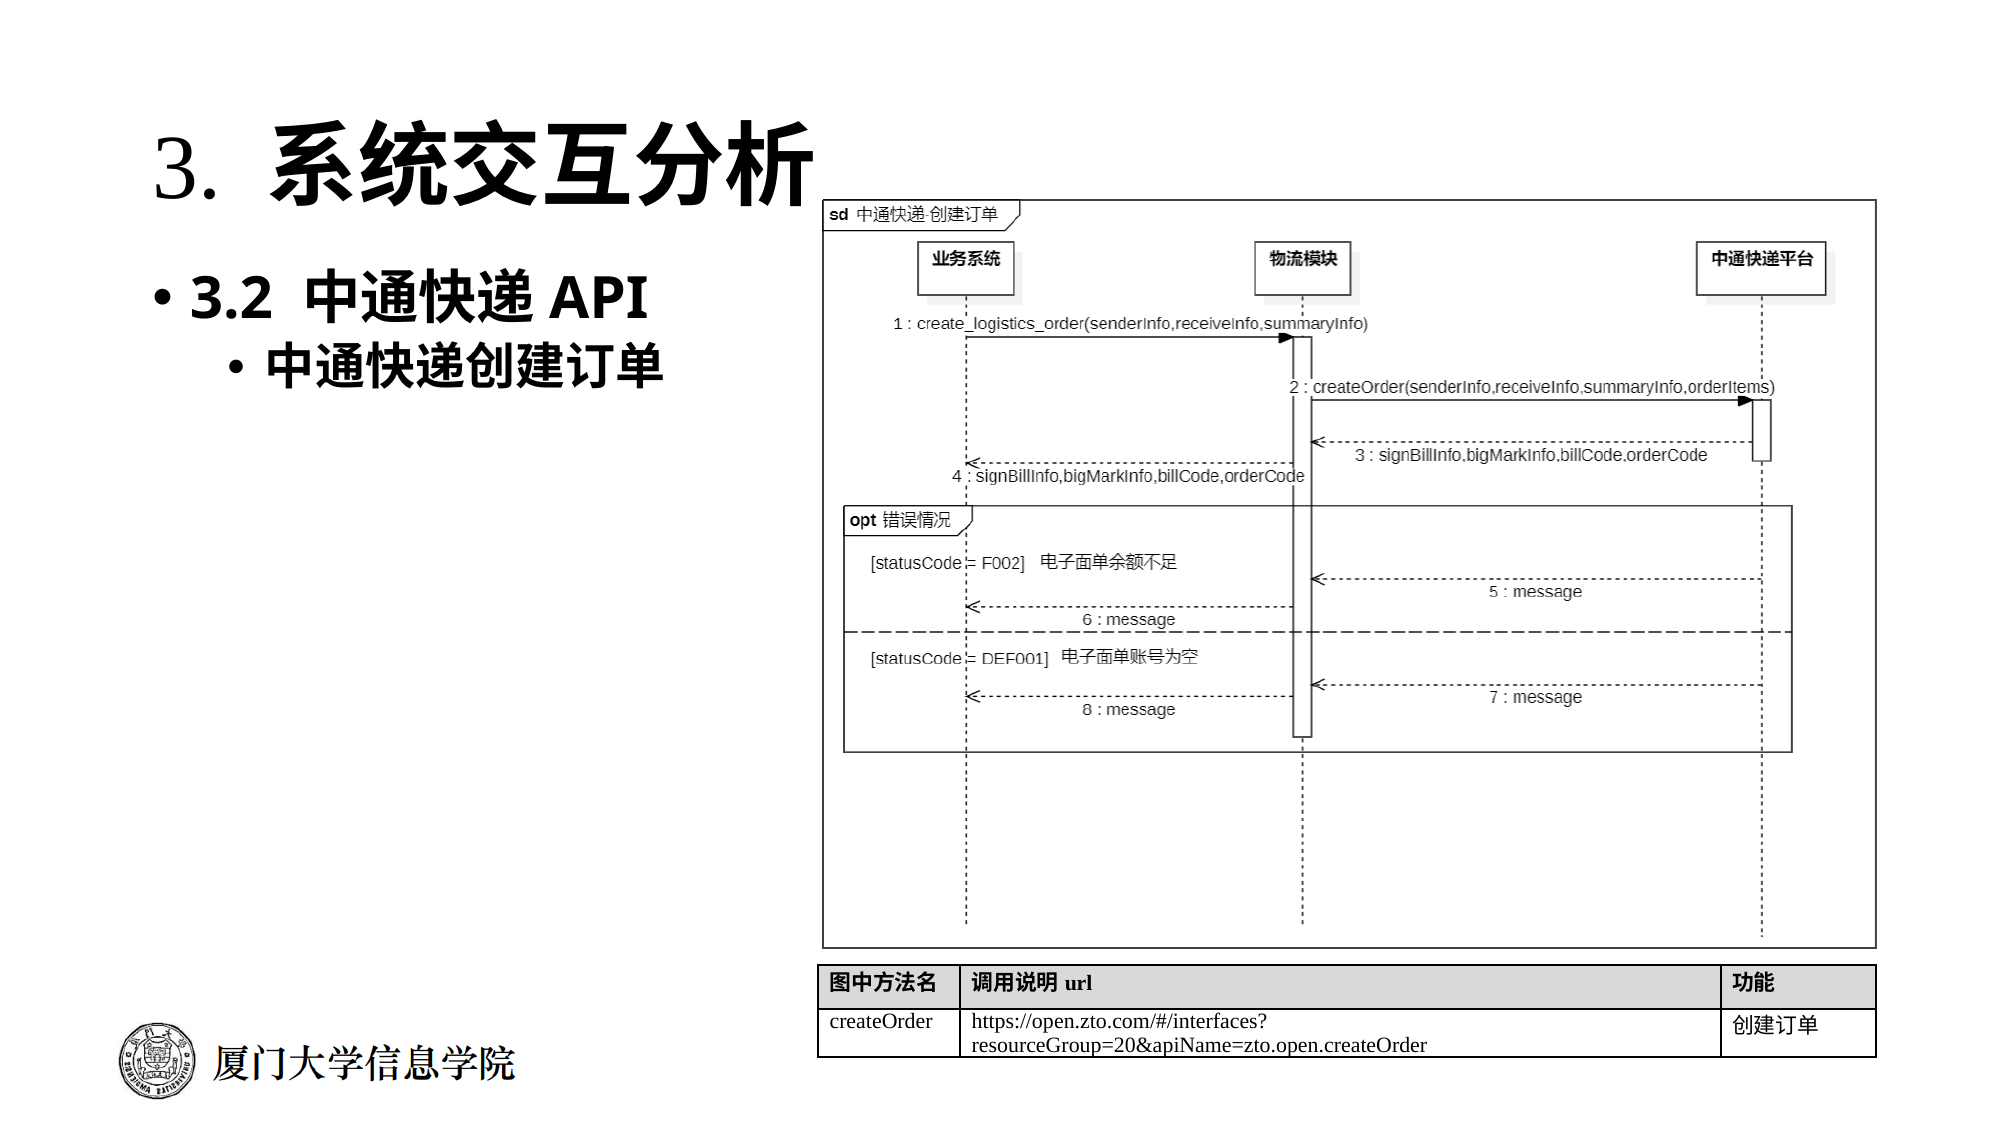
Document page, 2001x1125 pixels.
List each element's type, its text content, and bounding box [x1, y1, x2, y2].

picture [70, 982, 602, 1110]
table_header 调用说明url [961, 966, 1720, 1008]
title 3. 系统交互分析 [137, 59, 1863, 261]
table_header 功能 [1722, 966, 1875, 1008]
table_cell createOrder [819, 1010, 959, 1056]
table_header 图中方法名 [819, 966, 959, 1008]
table_cell 创建订单 [1722, 1010, 1875, 1056]
table_cell https://open.zto.com/#/interfaces?resourceGroup=20&apiName=zto.open.createOrder [961, 1010, 1720, 1056]
picture [818, 193, 1889, 955]
list 3.2 中通快递API 中通快递创建订单 [137, 261, 1863, 975]
